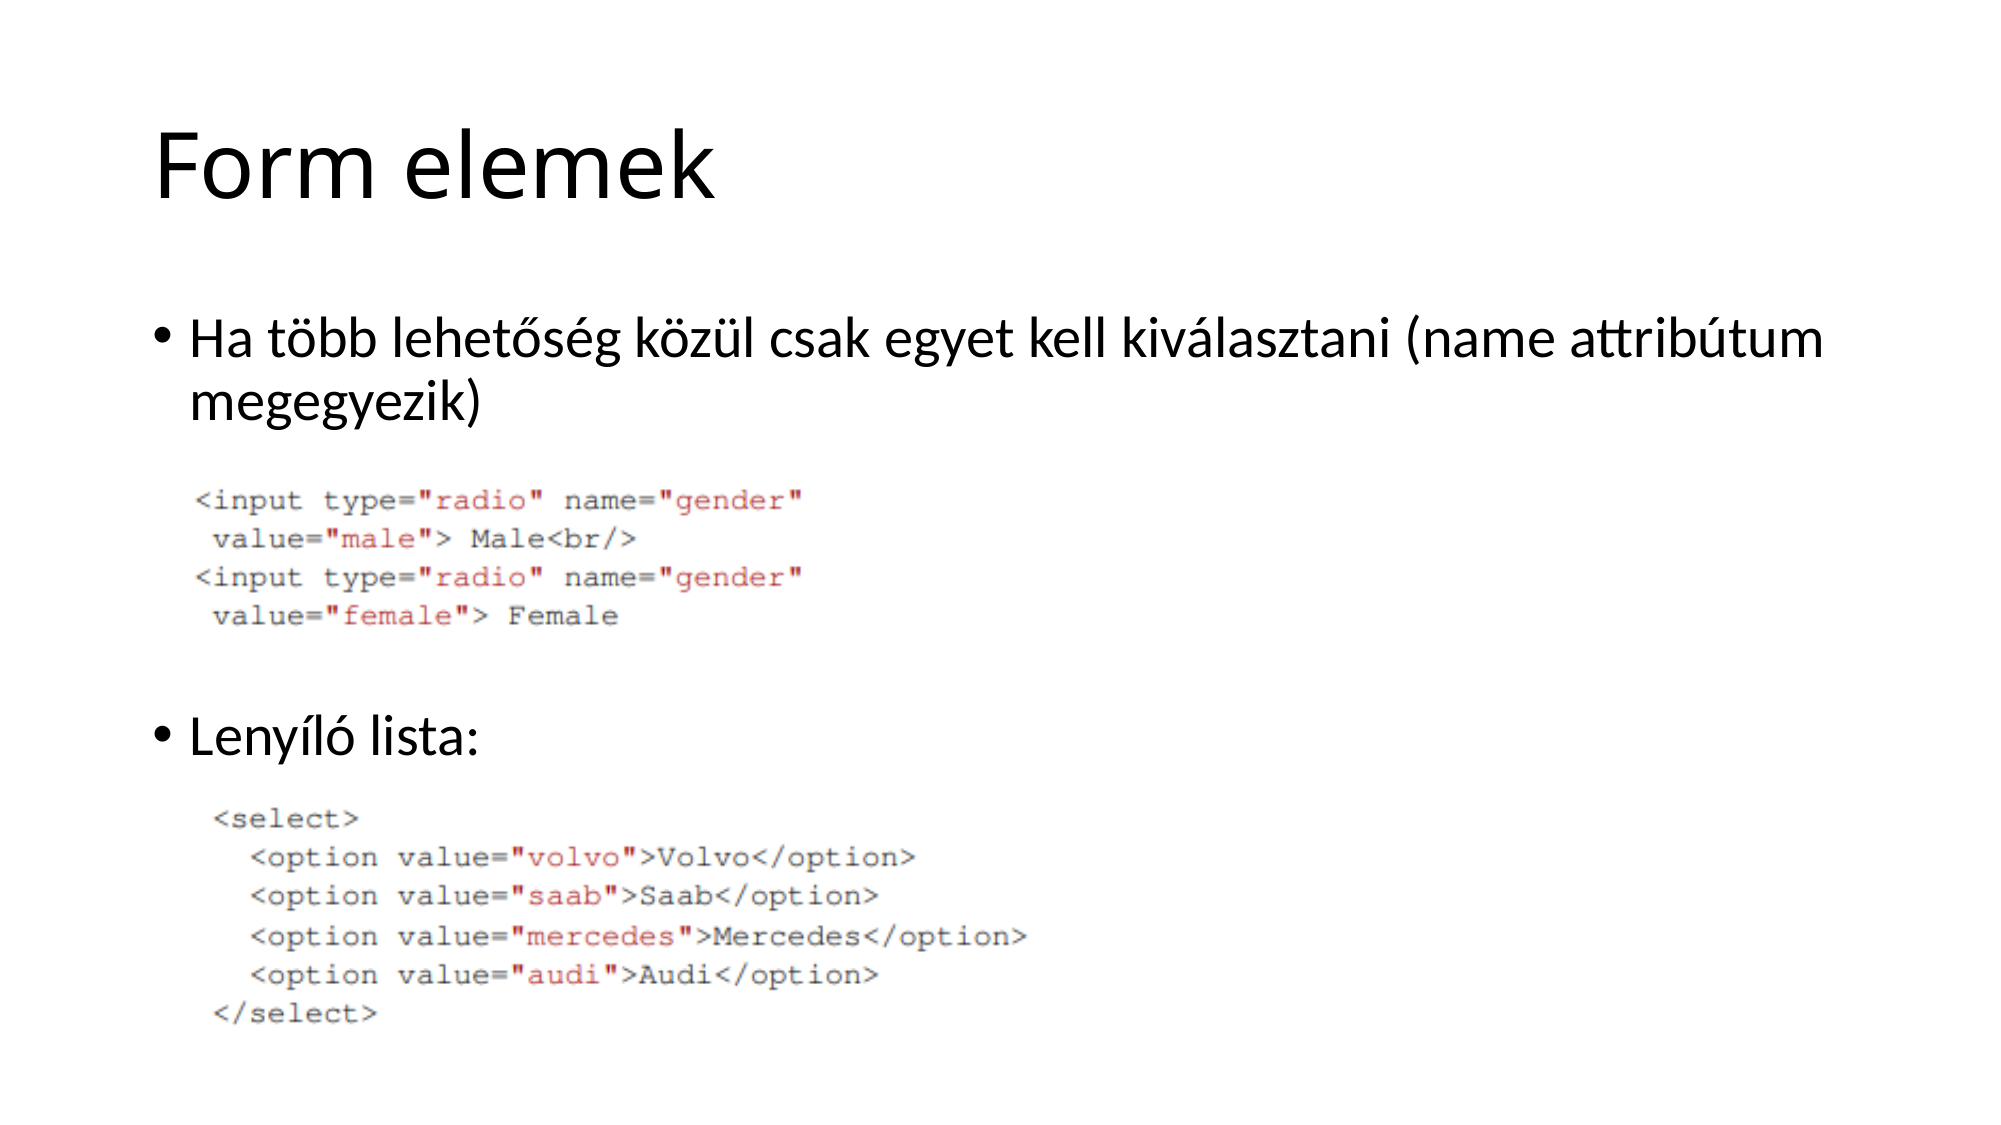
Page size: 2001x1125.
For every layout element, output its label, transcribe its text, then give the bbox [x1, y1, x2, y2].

picture [200, 800, 1064, 1091]
title Form elemek [137, 59, 1863, 278]
list Ha több lehetőség közül csak egyet kell kiválasztani (name attribútum megegyezik) Lenyíló lista: [137, 299, 1863, 1014]
picture [182, 471, 852, 659]
